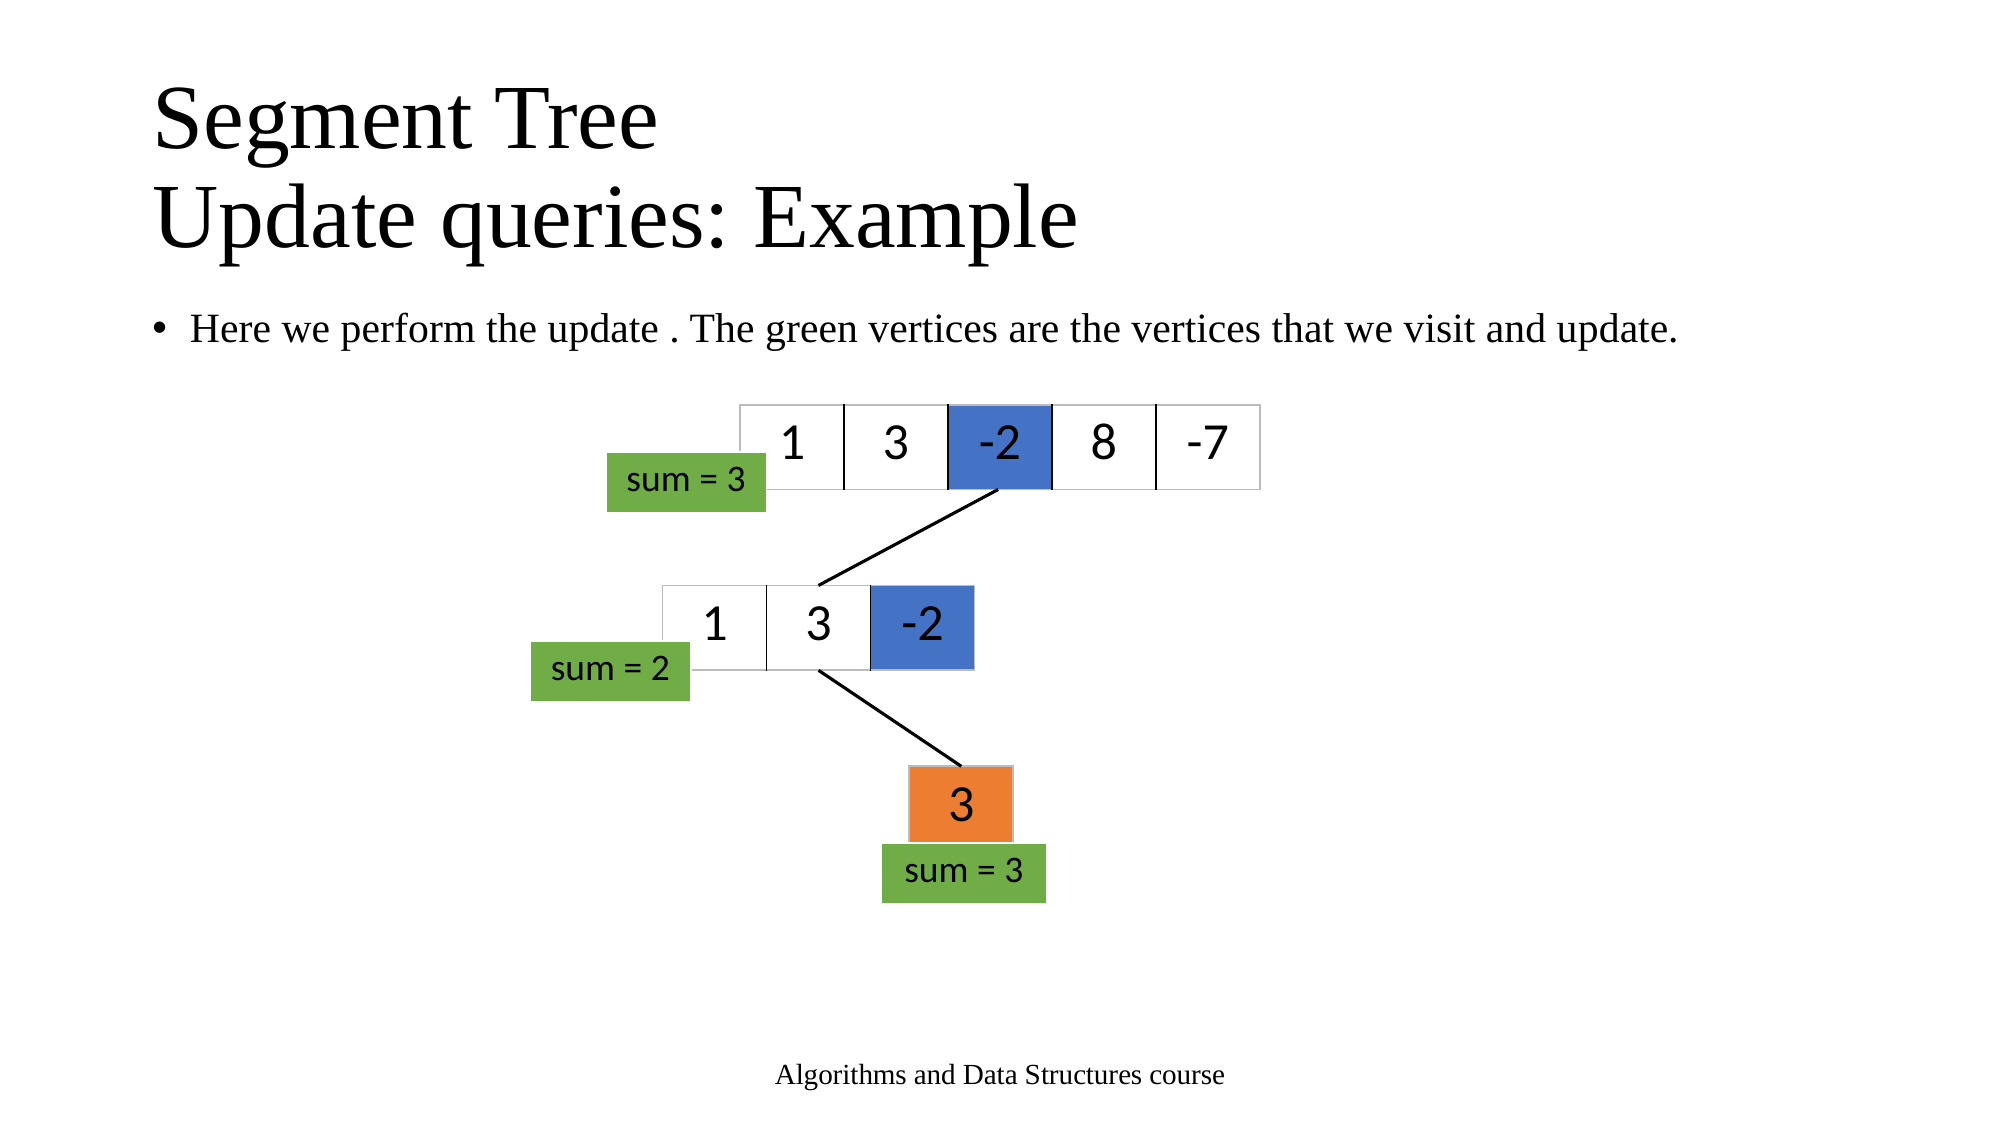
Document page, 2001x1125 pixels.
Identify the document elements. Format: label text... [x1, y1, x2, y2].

title Segment Tree Update queries: Example [137, 59, 1863, 278]
table_header sum = 3 [607, 453, 766, 512]
footer Algorithms and Data Structures course [662, 1042, 1338, 1103]
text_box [818, 489, 999, 586]
table_header 1 [741, 406, 843, 489]
table_header -7 [1157, 406, 1259, 489]
table_header -2 [949, 406, 1051, 489]
table_header 1 [663, 586, 766, 669]
table_header 3 [845, 406, 947, 489]
table_header sum = 3 [882, 844, 1046, 903]
table_header -2 [871, 586, 974, 669]
table_header sum = 2 [531, 642, 690, 701]
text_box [818, 670, 962, 767]
table_header 8 [1053, 406, 1155, 489]
table_header 3 [767, 586, 870, 669]
table_header 3 [910, 767, 1012, 842]
